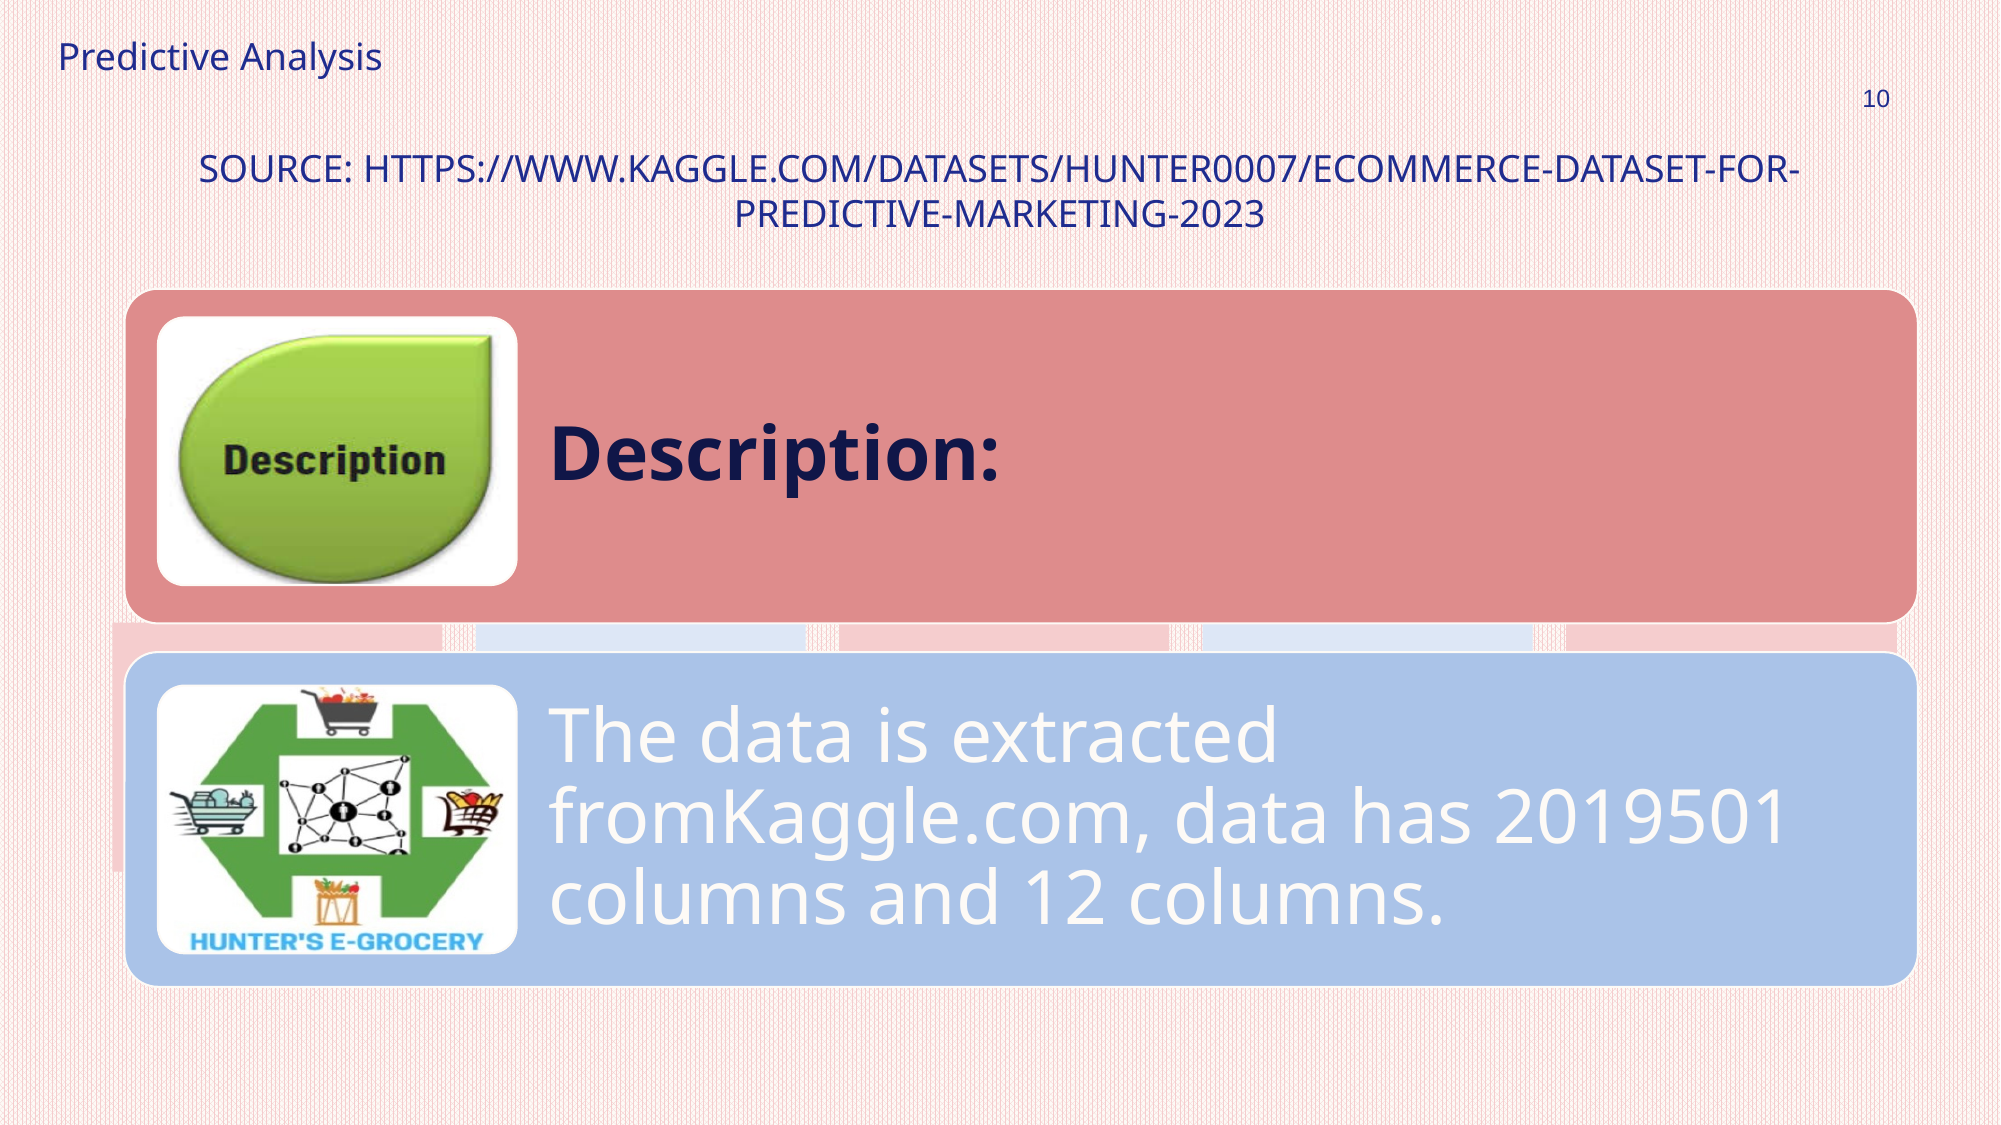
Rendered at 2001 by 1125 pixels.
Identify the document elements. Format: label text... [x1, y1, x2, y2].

footer Predictive Analysis [42, 33, 568, 79]
slide_number 10 [1795, 75, 1958, 120]
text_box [124, 283, 1918, 987]
title Source: https://www.kaggle.com/datasets/hunter0007/ecommerce-dataset-for-predictive-marketing-2023 [124, 138, 1875, 264]
